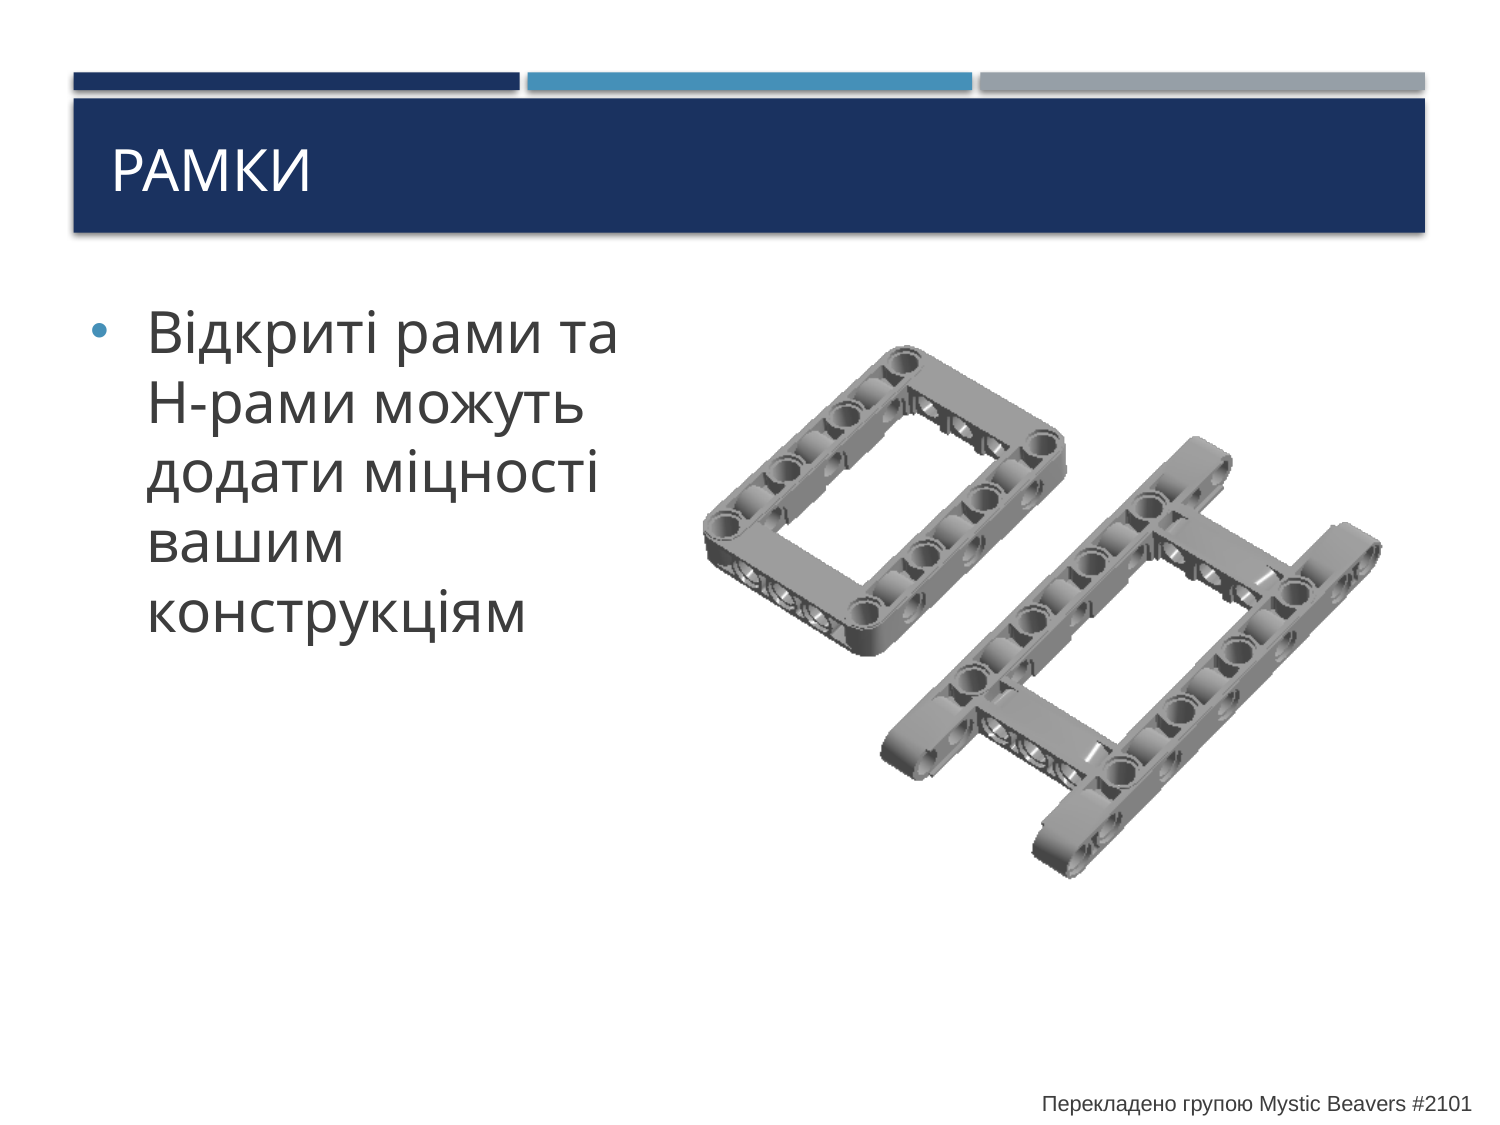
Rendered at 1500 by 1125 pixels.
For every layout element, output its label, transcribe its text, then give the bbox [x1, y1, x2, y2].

list Відкриті рами та Н-рами можуть додати міцності вашим конструкціям [75, 287, 685, 1005]
text_box Перекладено групою Mystic Beavers #2101 [994, 1082, 1488, 1125]
picture [661, 317, 1429, 903]
title РАМКИ [95, 112, 1406, 211]
